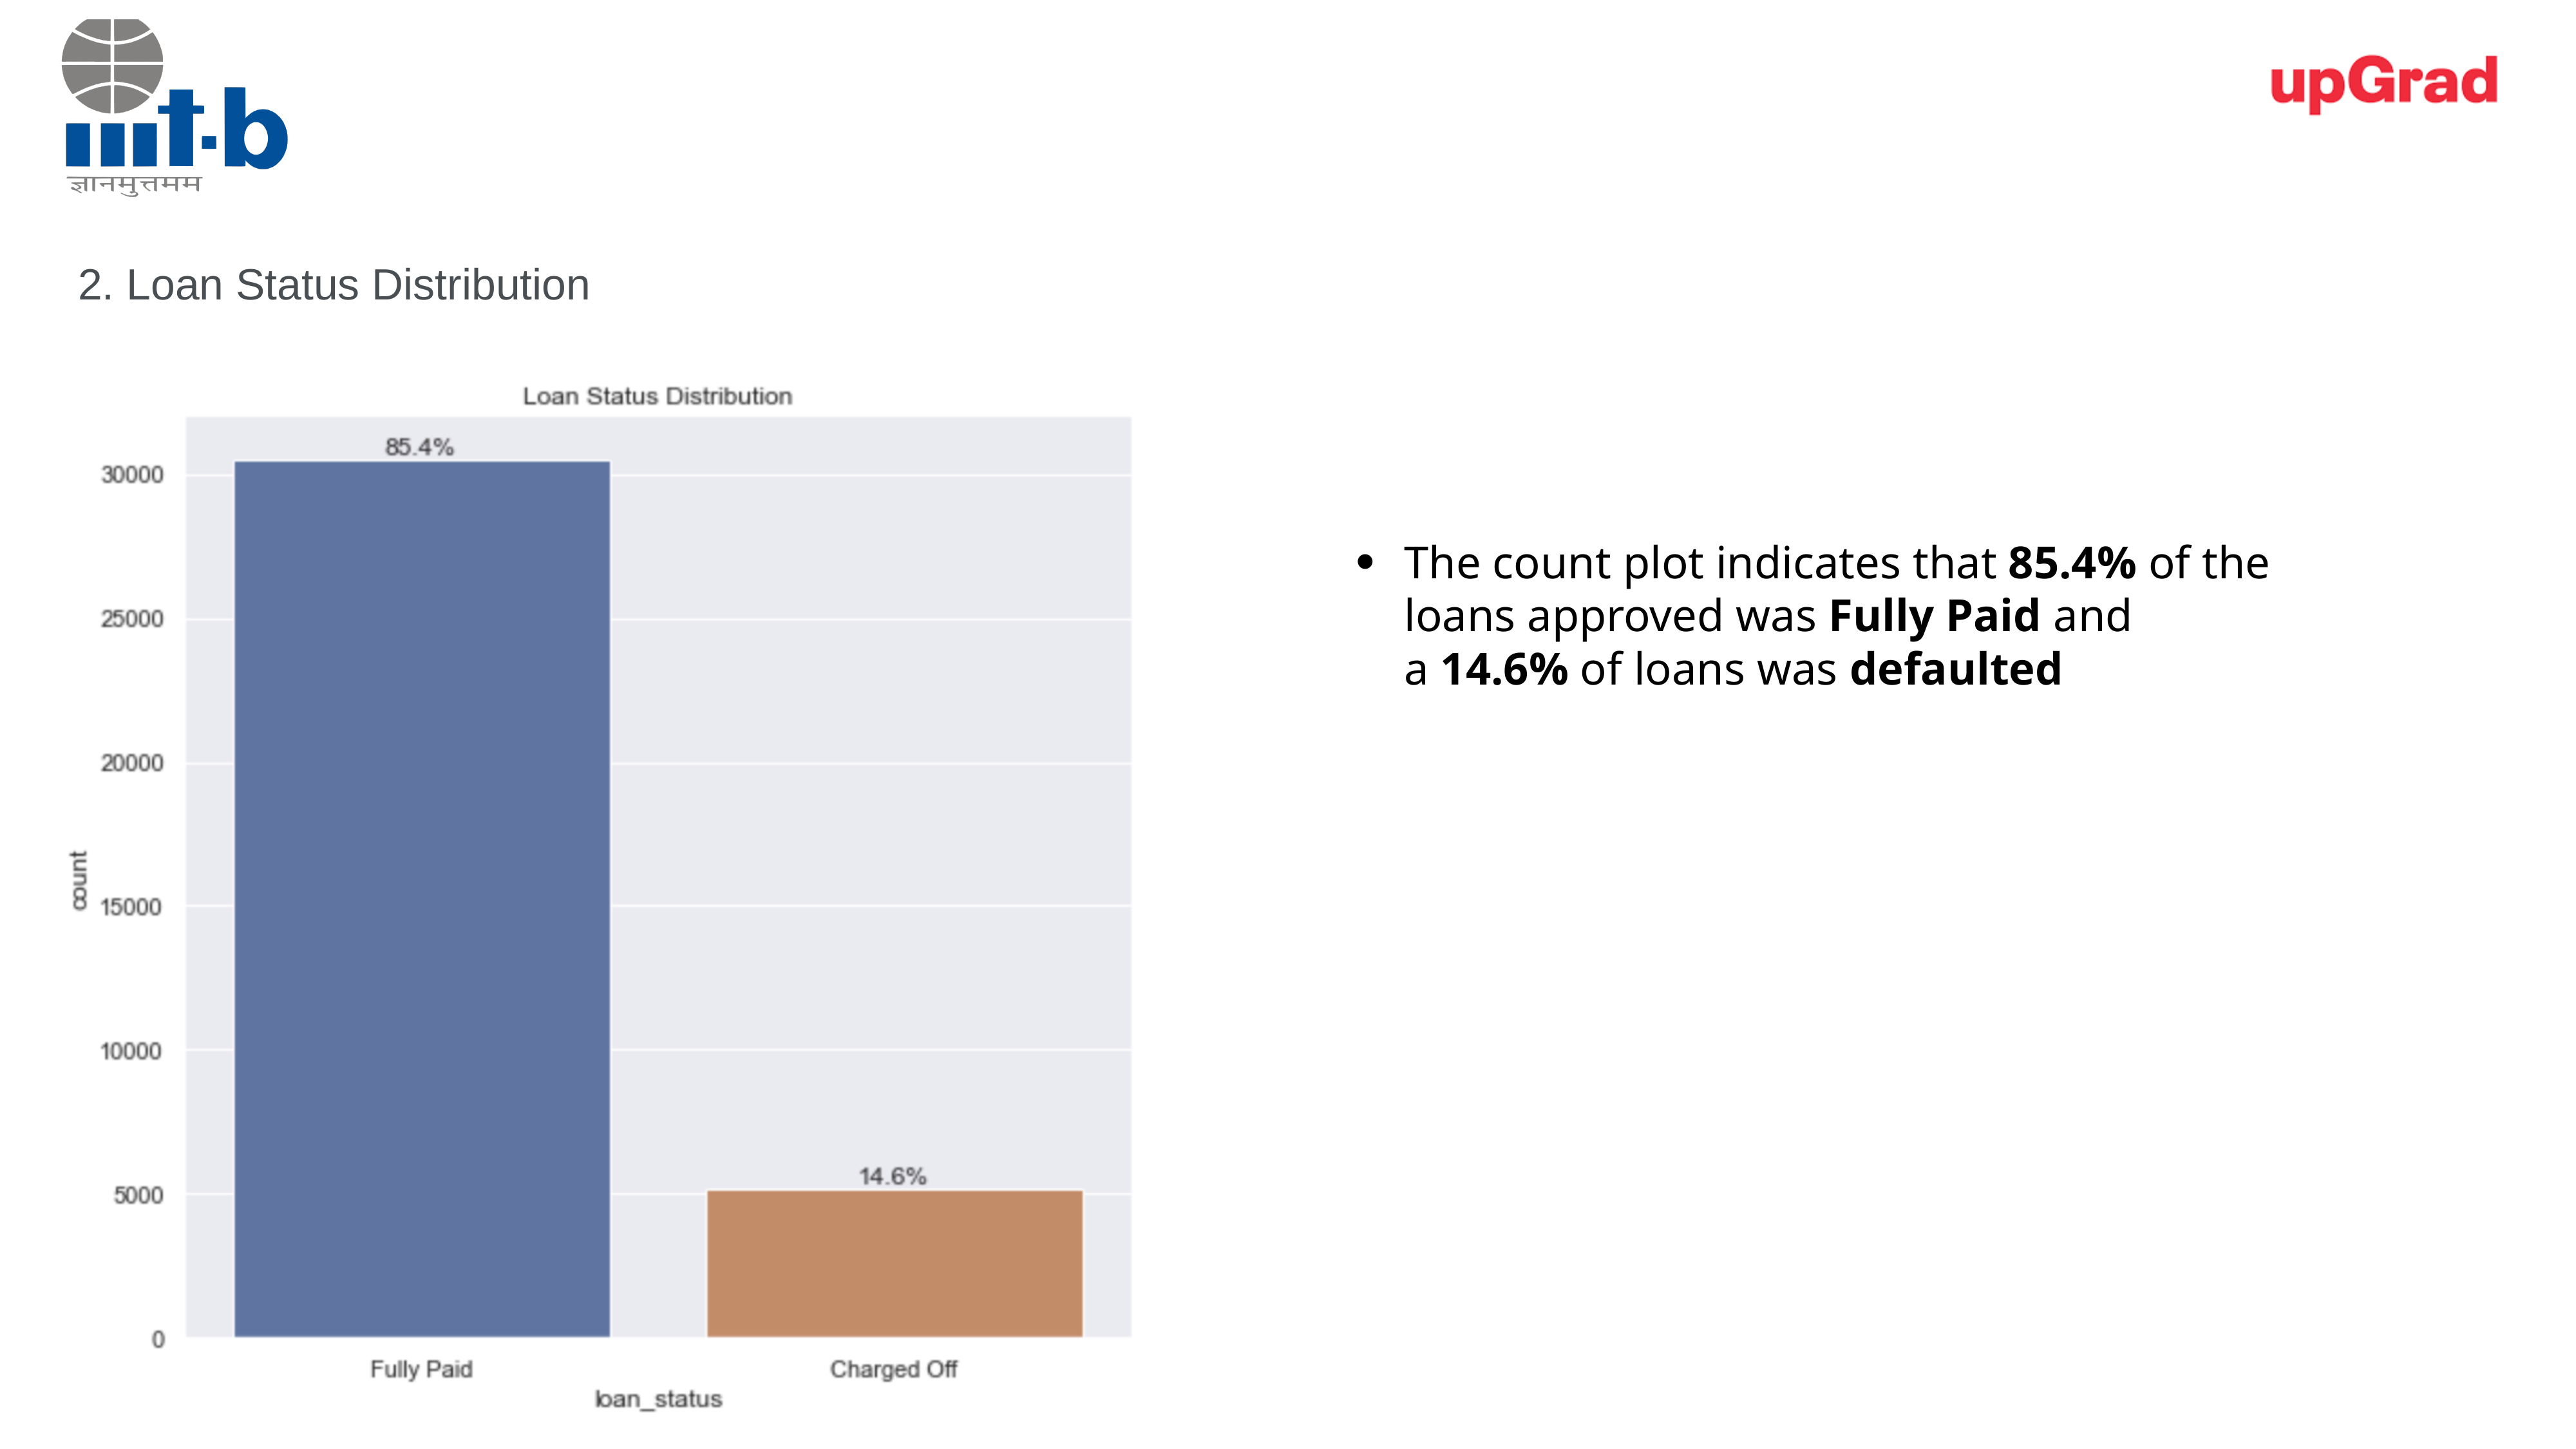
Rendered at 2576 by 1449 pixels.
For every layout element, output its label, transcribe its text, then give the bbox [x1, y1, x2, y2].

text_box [26, 19, 330, 261]
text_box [2203, 7, 2570, 235]
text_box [43, 366, 1240, 1449]
list The count plot indicates that 85.4% of the loans approved was Fully Paid and a 14.6% of loans was defaulted [1336, 529, 2331, 1023]
text_box 2. Loan Status Distribution [73, 251, 1002, 314]
